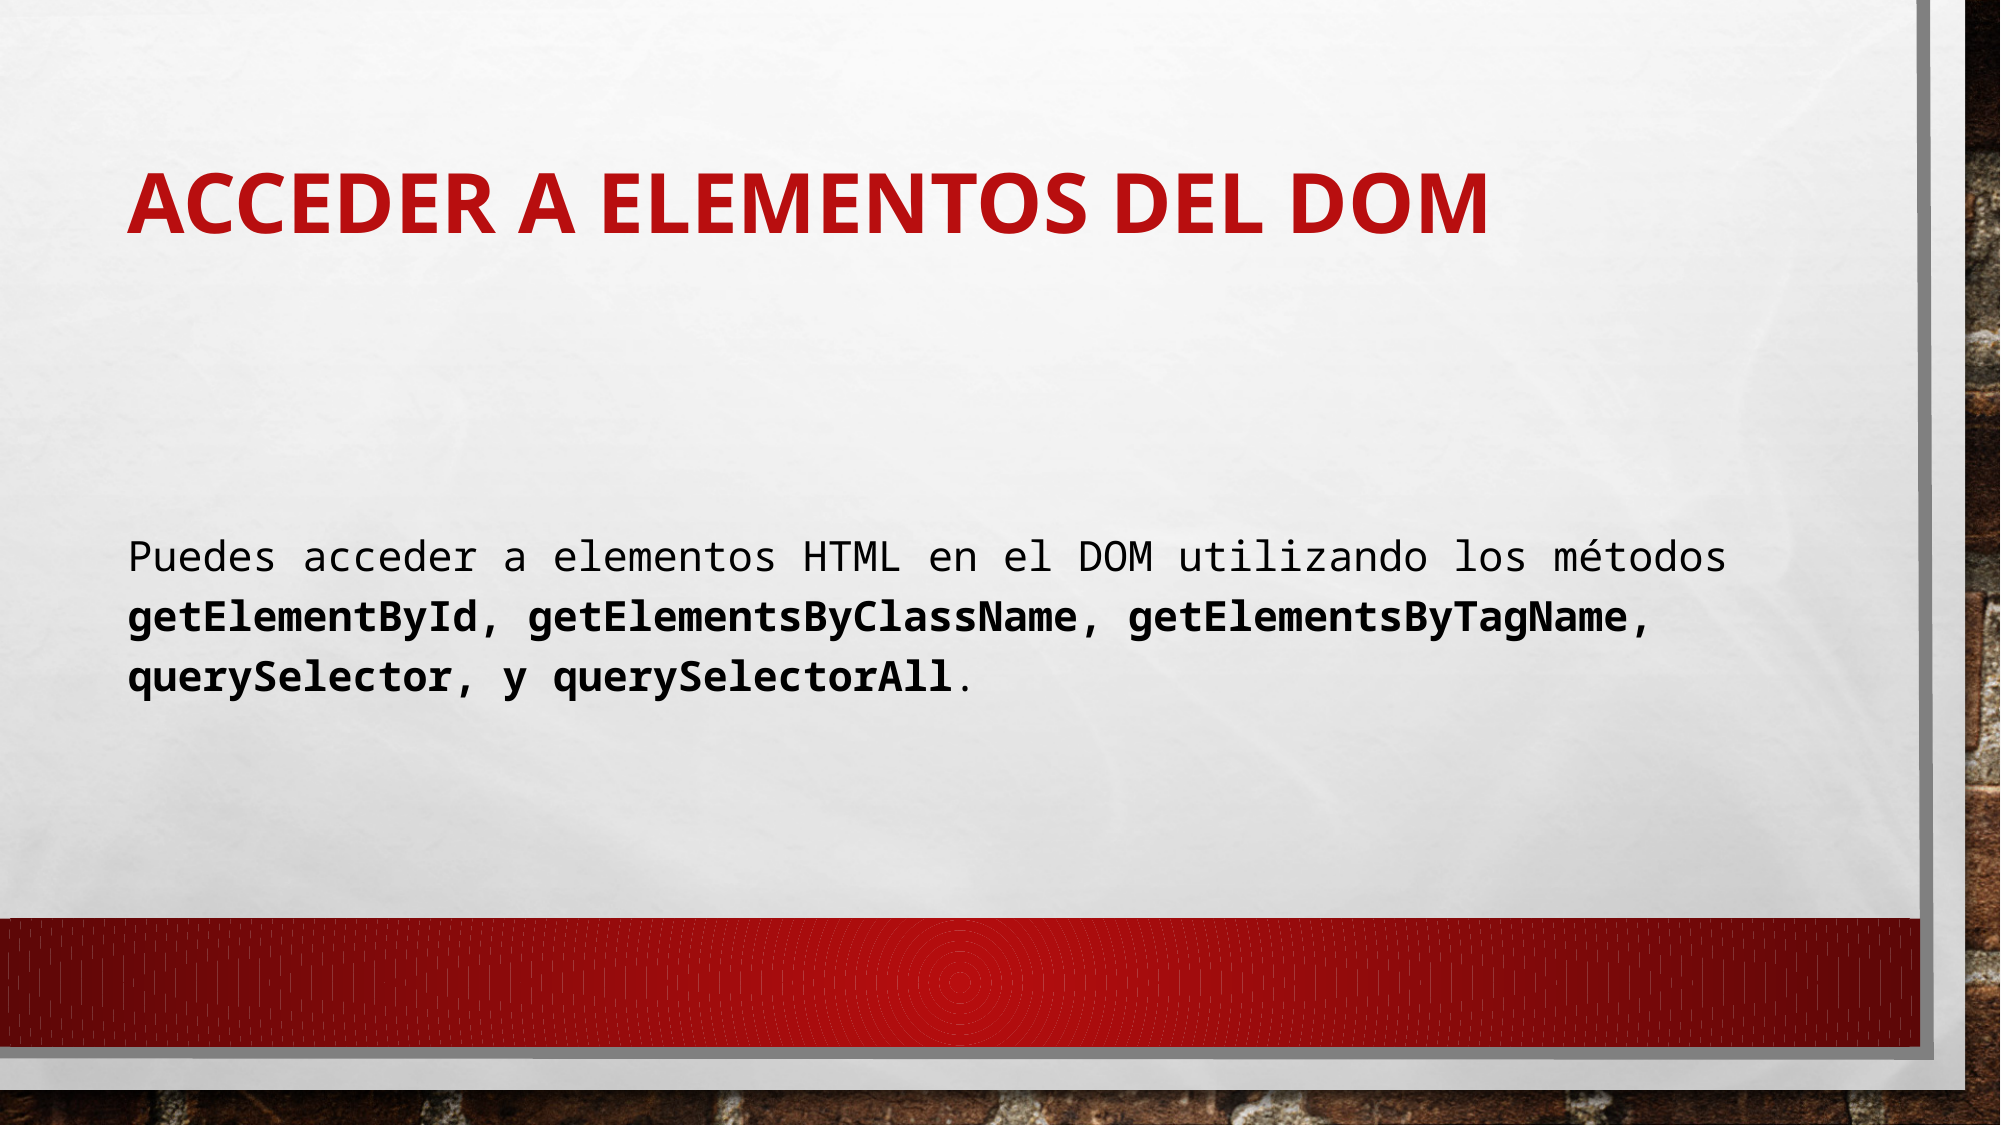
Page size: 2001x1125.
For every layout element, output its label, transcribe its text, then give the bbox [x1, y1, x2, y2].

title Acceder a Elementos del DOM [112, 112, 1818, 302]
picture [0, 0, 2000, 1125]
list Puedes acceder a elementos HTML en el DOM utilizando los métodos getElementById, getElementsByClassName, getElementsByTagName, querySelector, y querySelectorAll. [112, 338, 1818, 882]
